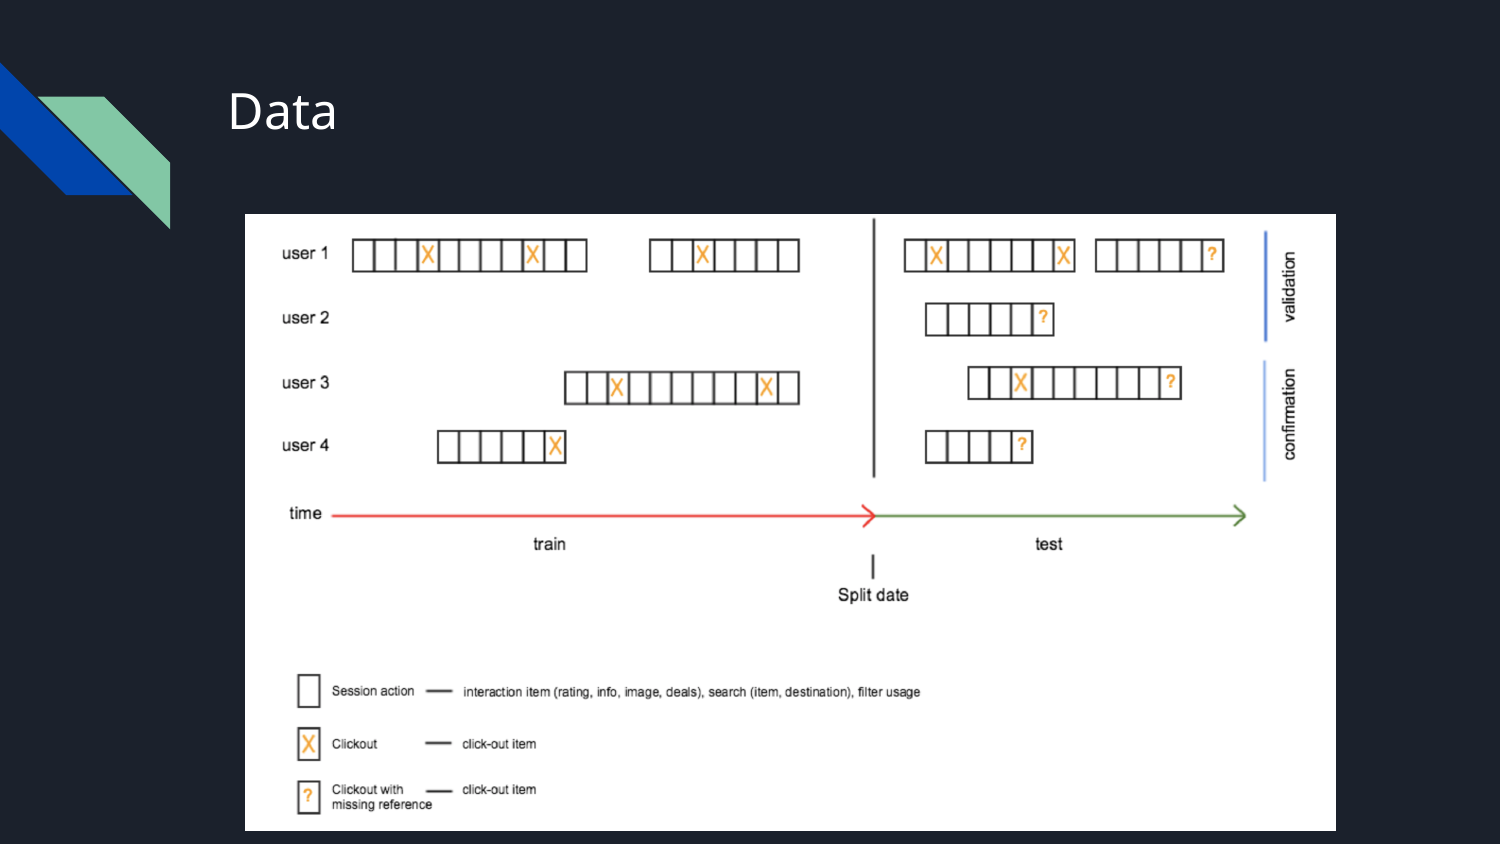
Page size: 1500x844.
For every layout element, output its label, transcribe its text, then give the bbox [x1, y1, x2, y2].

picture [245, 214, 1336, 831]
title Data [212, 64, 1368, 215]
